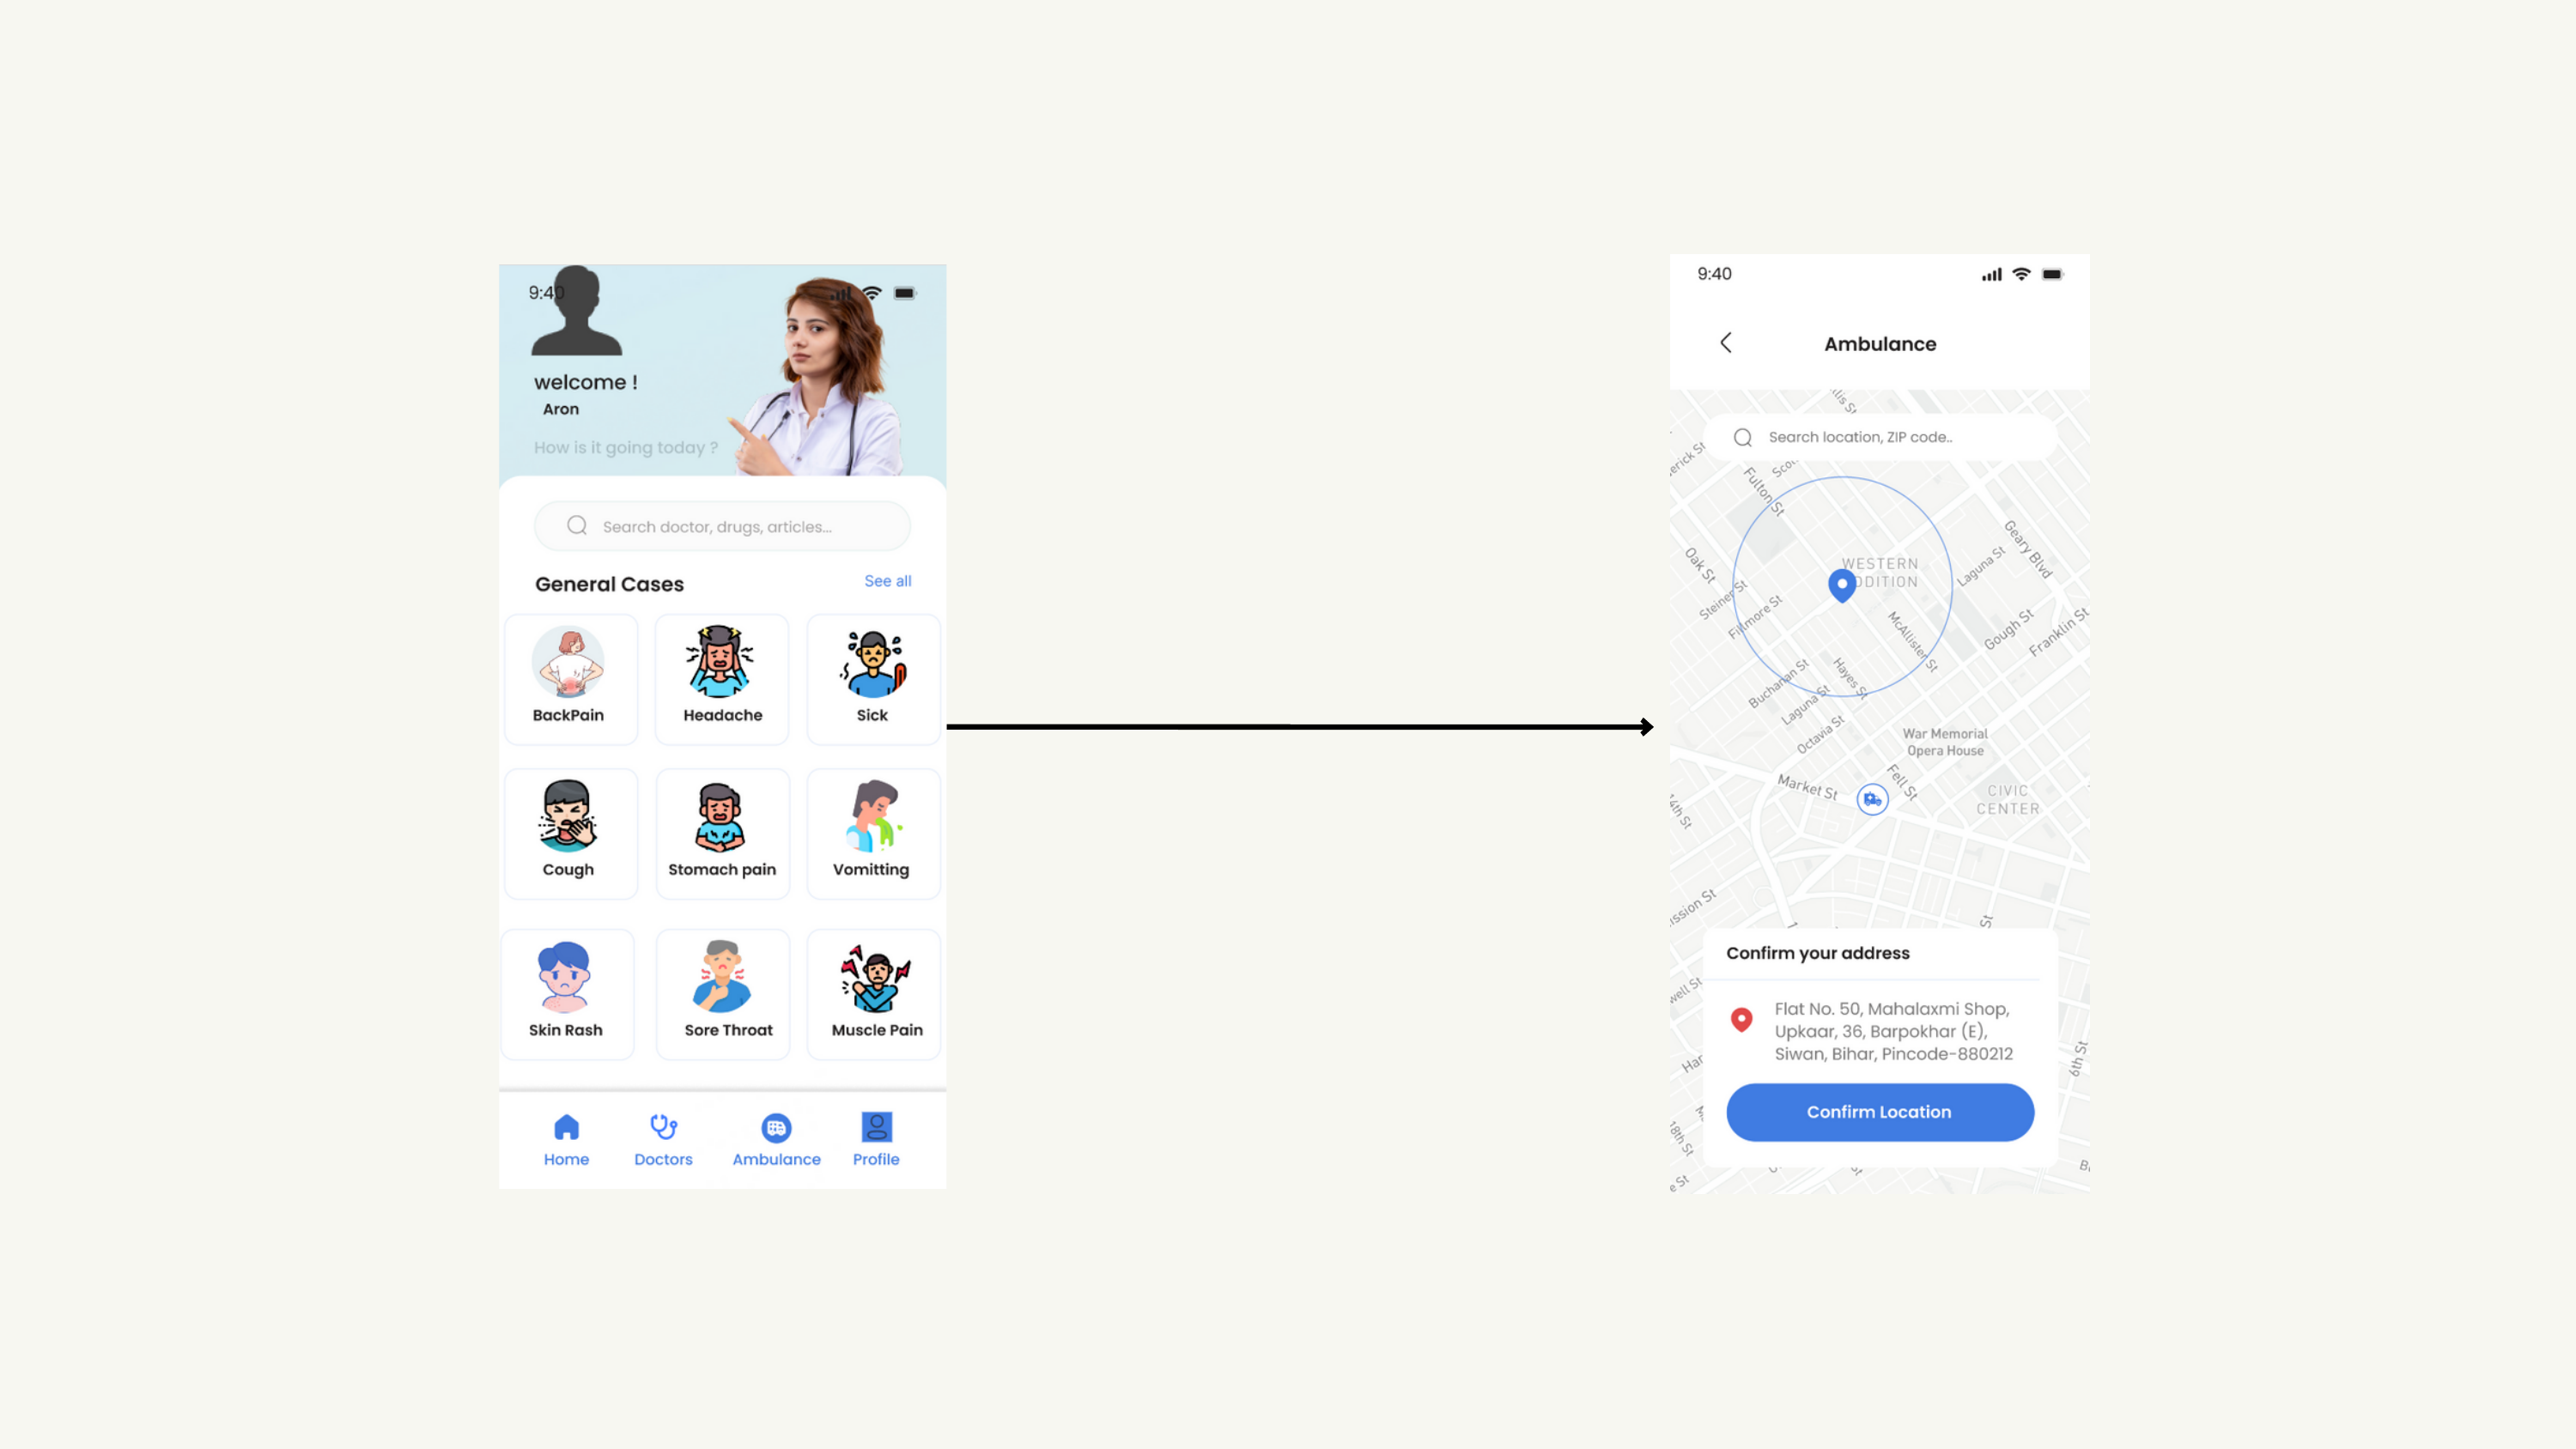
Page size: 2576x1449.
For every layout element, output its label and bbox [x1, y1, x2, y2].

text_box [1669, 254, 2090, 1194]
text_box [947, 720, 1655, 734]
text_box [499, 264, 947, 1189]
